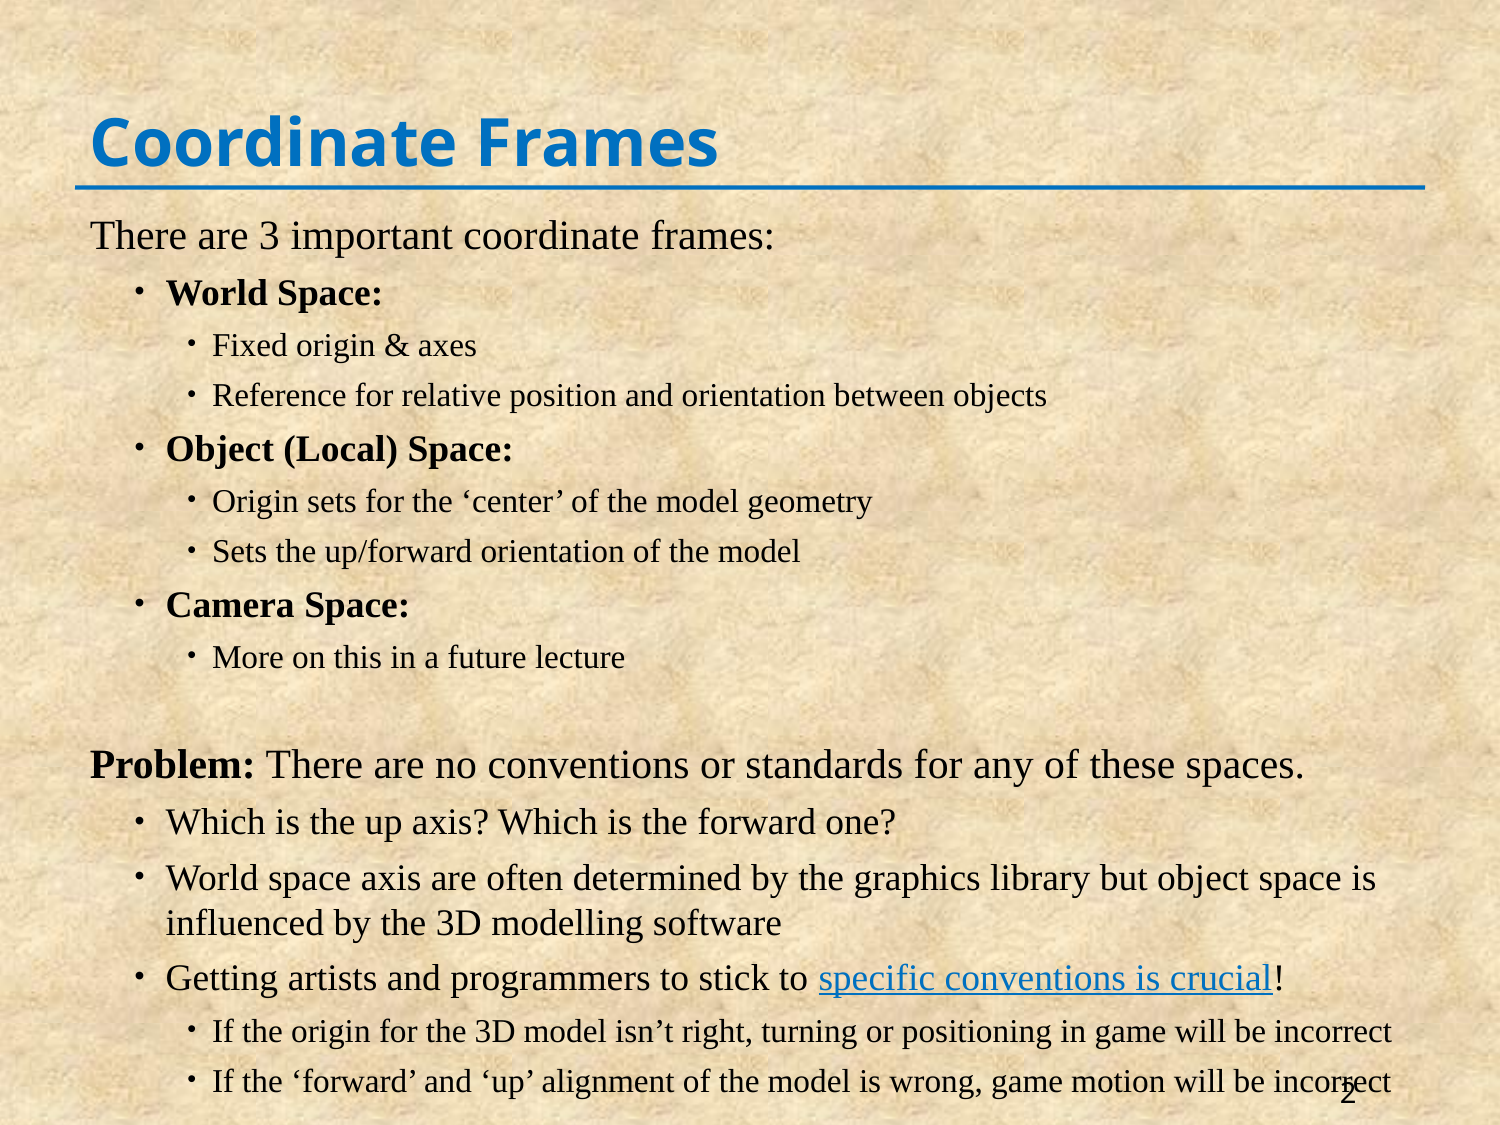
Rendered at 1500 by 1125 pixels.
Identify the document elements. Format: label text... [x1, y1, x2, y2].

slide_number 2 [1325, 1066, 1425, 1125]
picture [0, 0, 1500, 1125]
list There are 3 important coordinate frames: World Space: Fixed origin & axes Reference for relative position and orientation between objects Object (Local) Space: Origin sets for the ‘center’ of the model geometry Sets the up/forward orientation of the model Camera Space: More on this in a future lecture Problem: There are no conventions or standards for any of these spaces. Which is the up axis? Which is the forward one? World space axis are often determined by the graphics library but object space is influenced by the 3D modelling software Getting artists and programmers to stick to specific conventions is crucial! If the origin for the 3D model isn’t right, turning or positioning in game will be incorrect If the ‘forward’ and ‘up’ alignment of the model is wrong, game motion will be incorrect [75, 200, 1488, 1063]
title Coordinate Frames [75, 24, 1488, 188]
